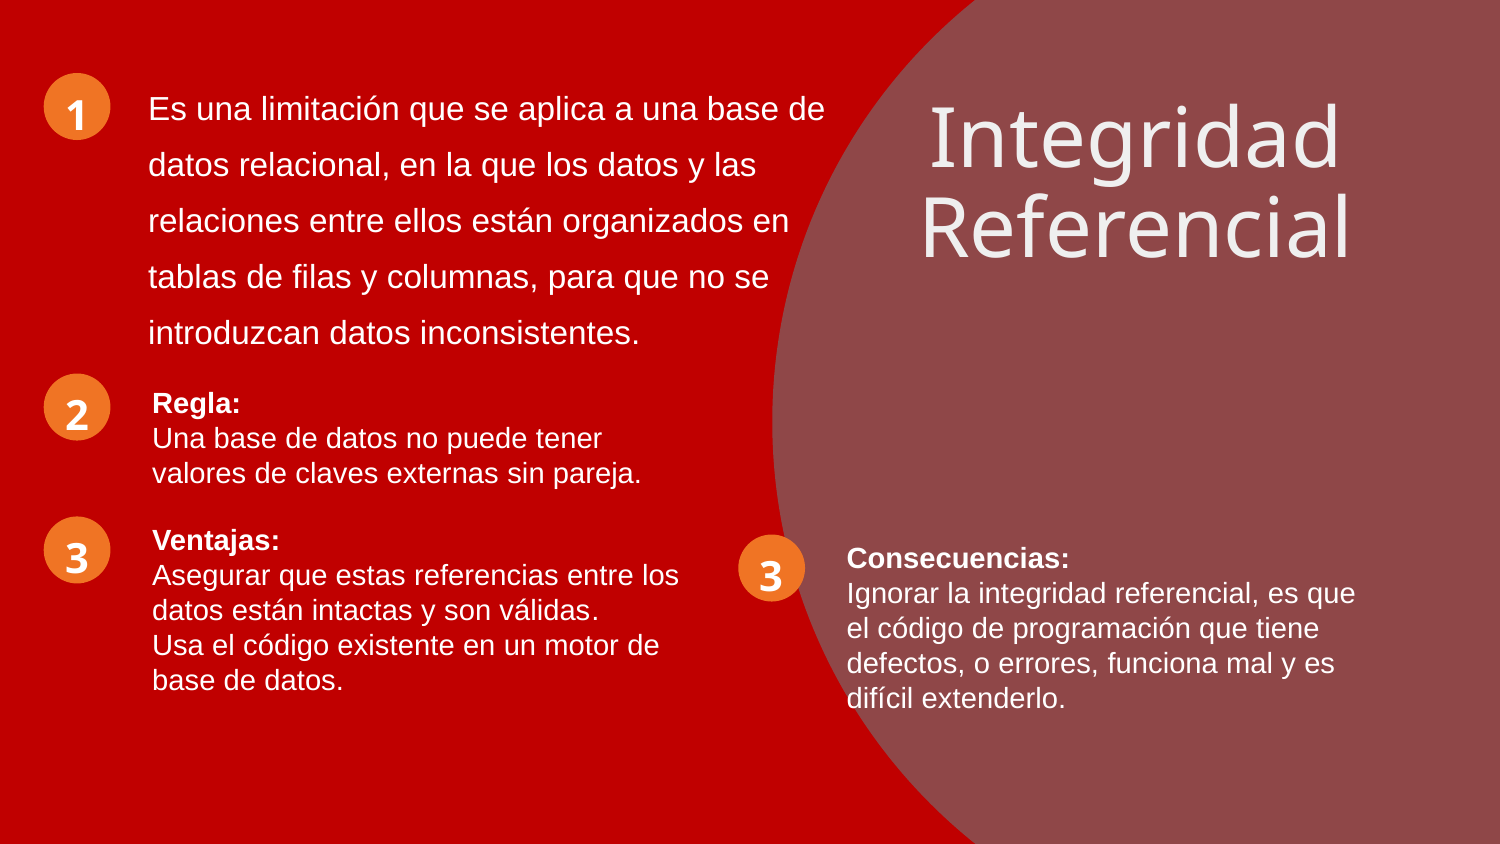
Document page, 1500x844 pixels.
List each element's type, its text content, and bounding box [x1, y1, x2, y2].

text_box [772, 0, 1500, 844]
text_box 1 [52, 88, 103, 139]
text_box Consecuencias: Ignorar la integridad referencial, es que el código de programación que tiene defectos, o errores, funciona mal y es difícil extenderlo. [831, 532, 1393, 722]
text_box Ventajas: Asegurar que estas referencias entre los datos están intactas y son válidas. Usa el código existente en un motor de base de datos. [137, 514, 698, 704]
text_box Integridad Referencial [832, 95, 1441, 276]
text_box Es una limitación que se aplica a una base de datos relacional, en la que los datos y las relaciones entre ellos están organizados en tablas de filas y columnas, para que no se introduzcan datos inconsistentes. [148, 71, 849, 352]
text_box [43, 373, 111, 441]
text_box [43, 72, 111, 129]
text_box Regla: Una base de datos no puede tener valores de claves externas sin pareja. [137, 377, 698, 498]
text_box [43, 516, 111, 584]
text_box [738, 534, 806, 602]
